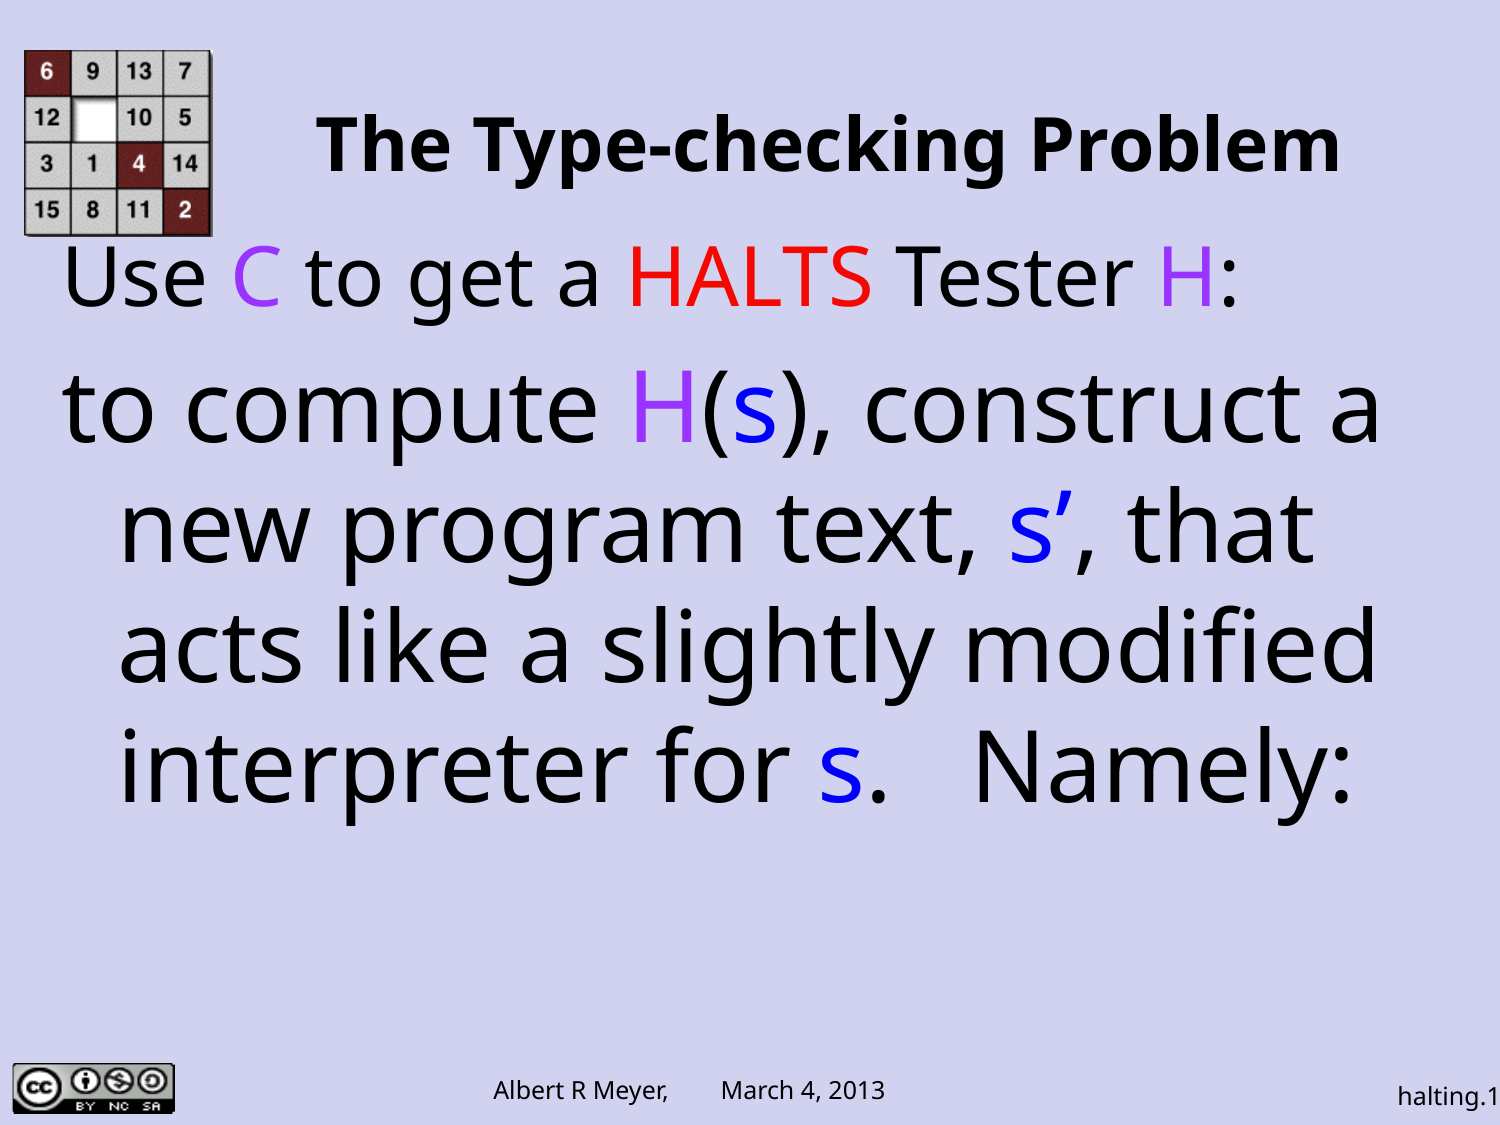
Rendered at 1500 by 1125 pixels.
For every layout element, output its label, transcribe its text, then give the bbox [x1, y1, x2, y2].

picture [12, 1063, 175, 1114]
picture [24, 50, 213, 237]
title The Type-checking Problem [272, 59, 1388, 215]
list Use C to get a HALTS Tester H: to compute H(s), construct a new program text, s’, that acts like a slightly modified interpreter for s. Namely: [45, 215, 1459, 940]
